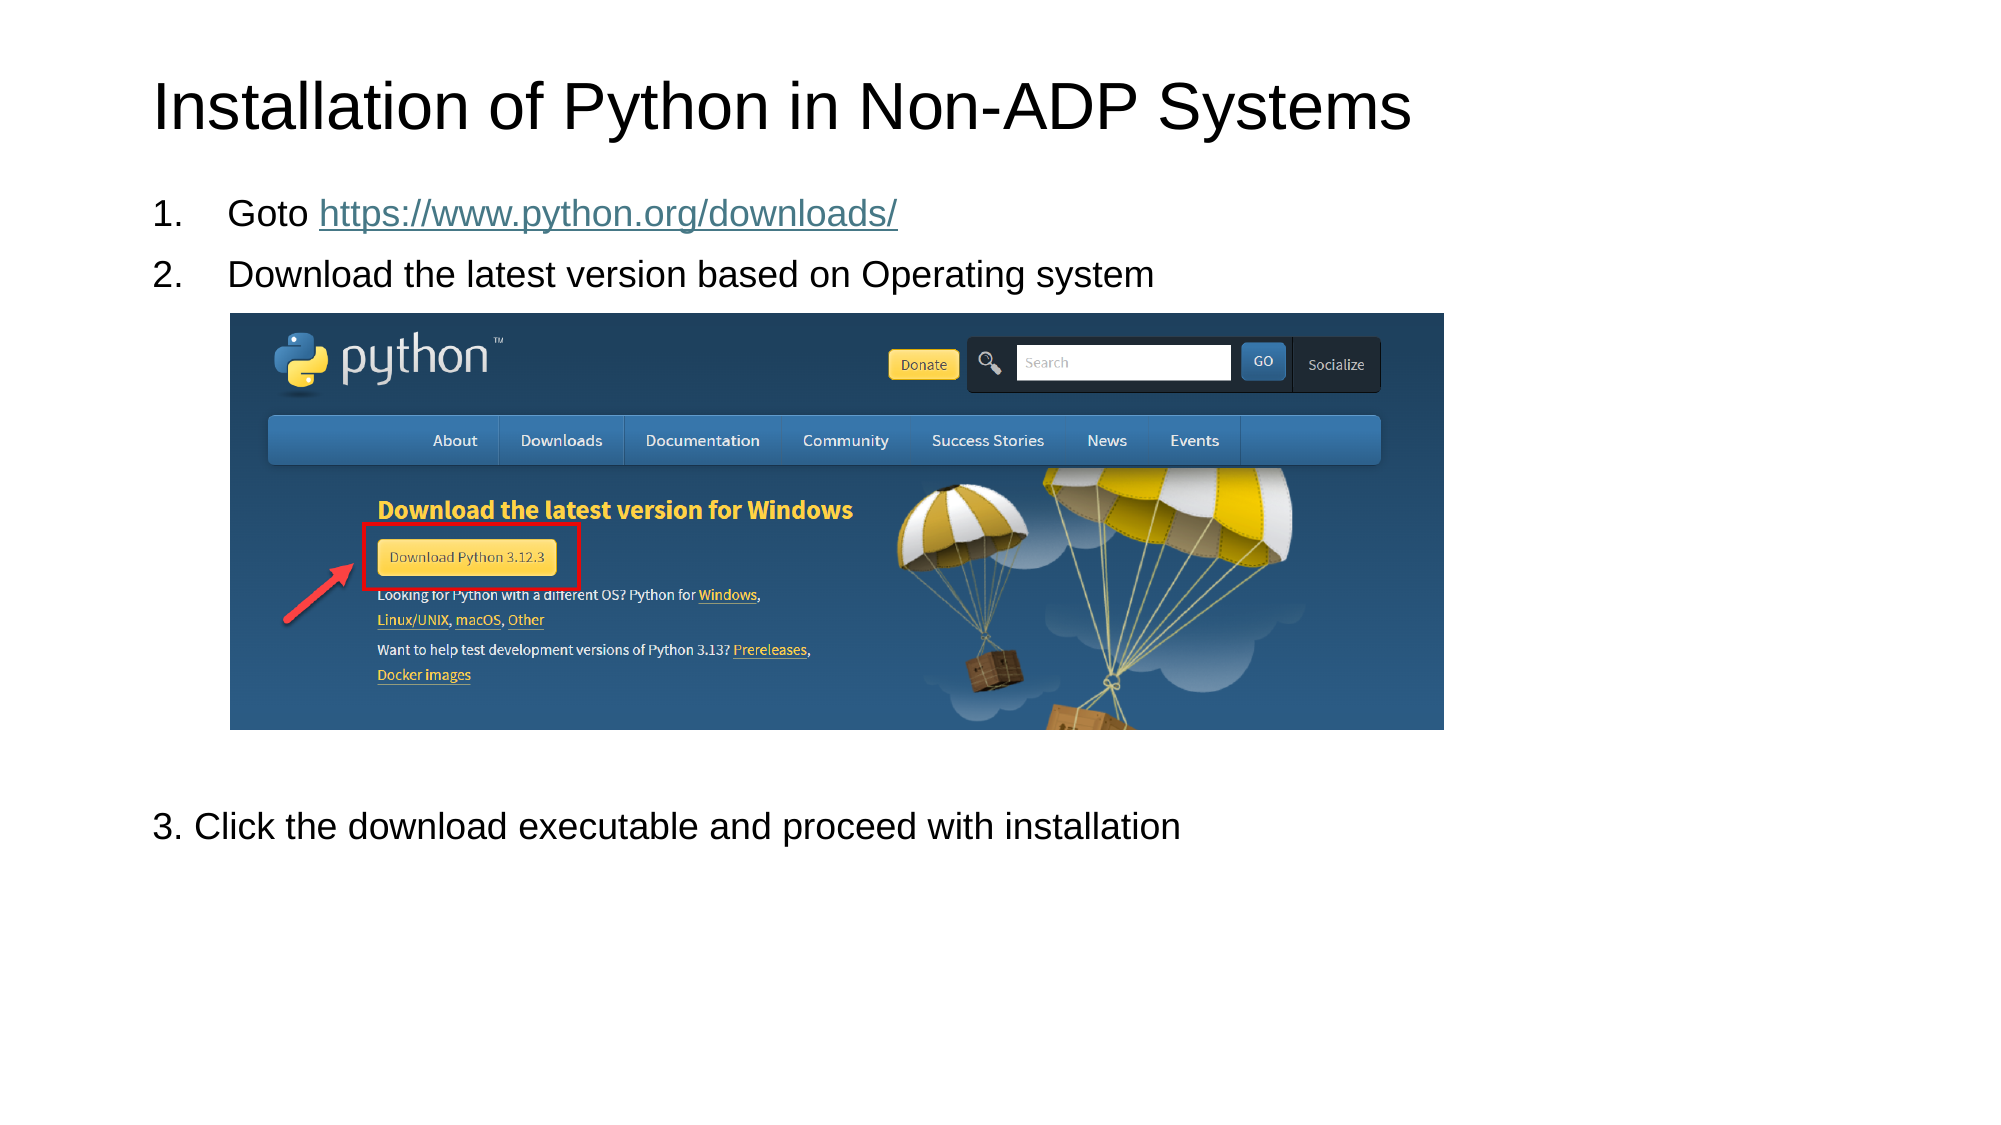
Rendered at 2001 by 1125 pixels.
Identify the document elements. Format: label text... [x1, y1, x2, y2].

title Installation of Python in Non-ADP Systems [137, 59, 1863, 157]
list Goto https://www.python.org/downloads/ Download the latest version based on Operating system 3. Click the download executable and proceed with installation [137, 186, 1863, 1014]
picture [230, 313, 1445, 731]
